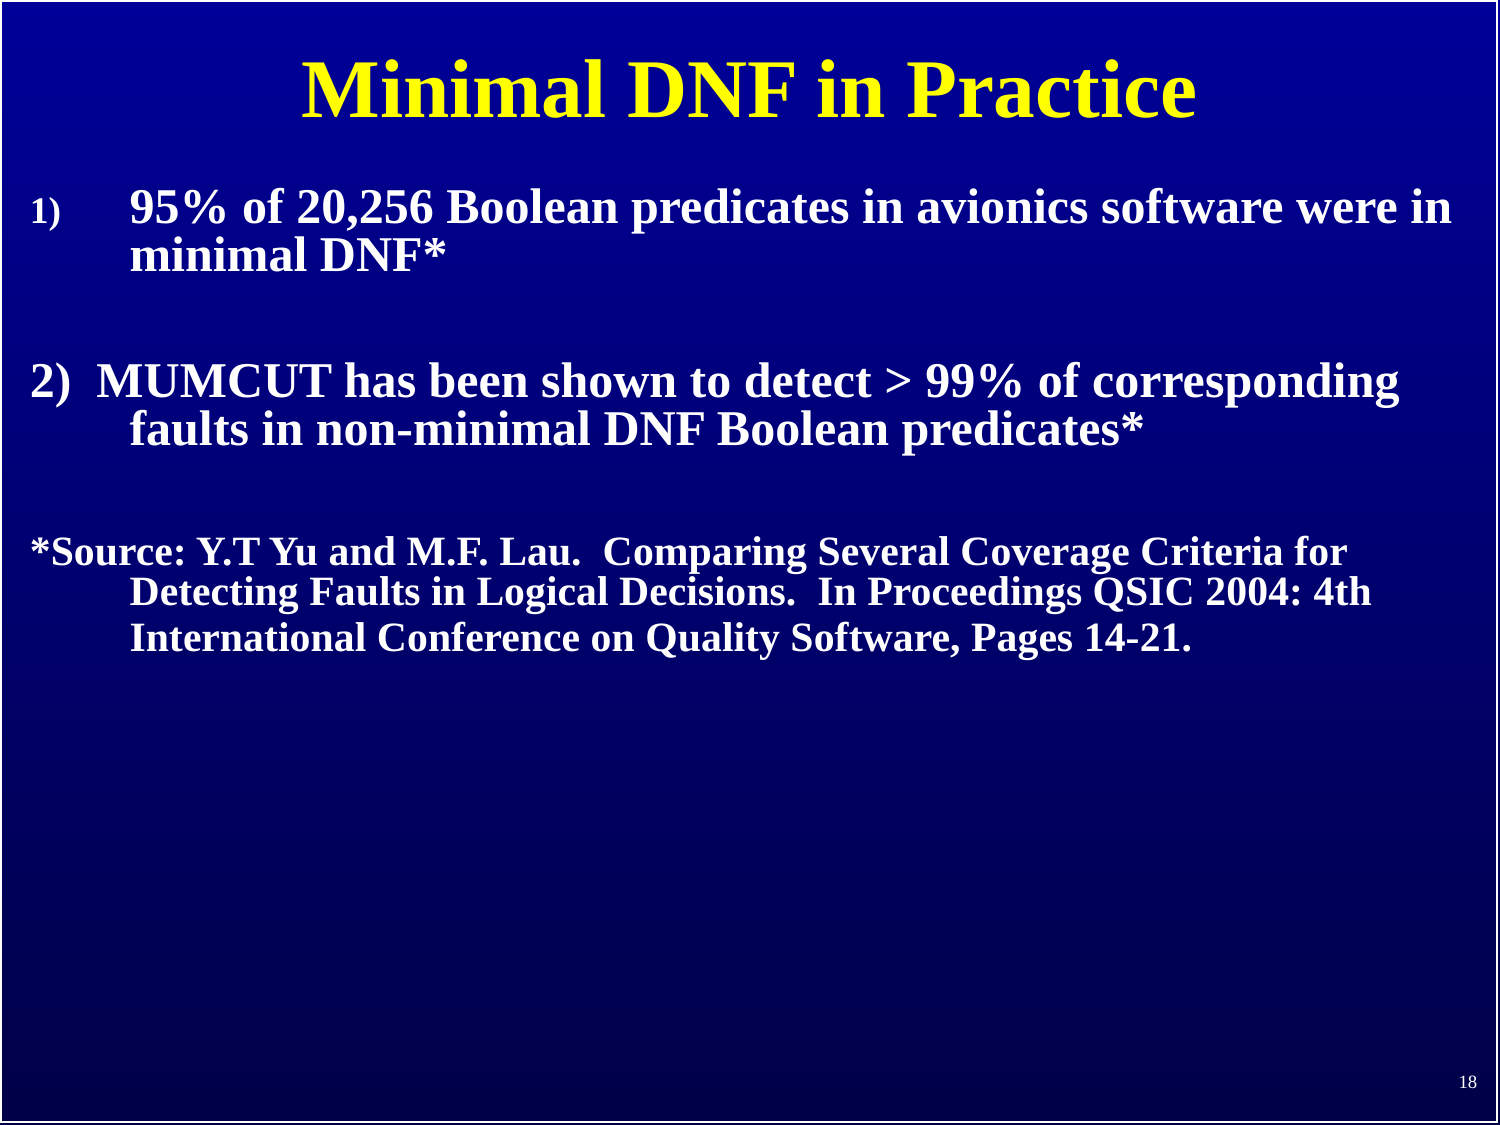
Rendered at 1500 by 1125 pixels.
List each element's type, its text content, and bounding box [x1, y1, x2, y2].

title Minimal DNF in Practice [14, 15, 1486, 167]
list 95% of 20,256 Boolean predicates in avionics software were in minimal DNF* 2) MUMCUT has been shown to detect > 99% of corresponding faults in non-minimal DNF Boolean predicates* *Source: Y.T Yu and M.F. Lau. Comparing Several Coverage Criteria for Detecting Faults in Logical Decisions. In Proceedings QSIC 2004: 4th International Conference on Quality Software, Pages 14-21. [14, 177, 1486, 1047]
slide_number 18 [1179, 1050, 1493, 1112]
